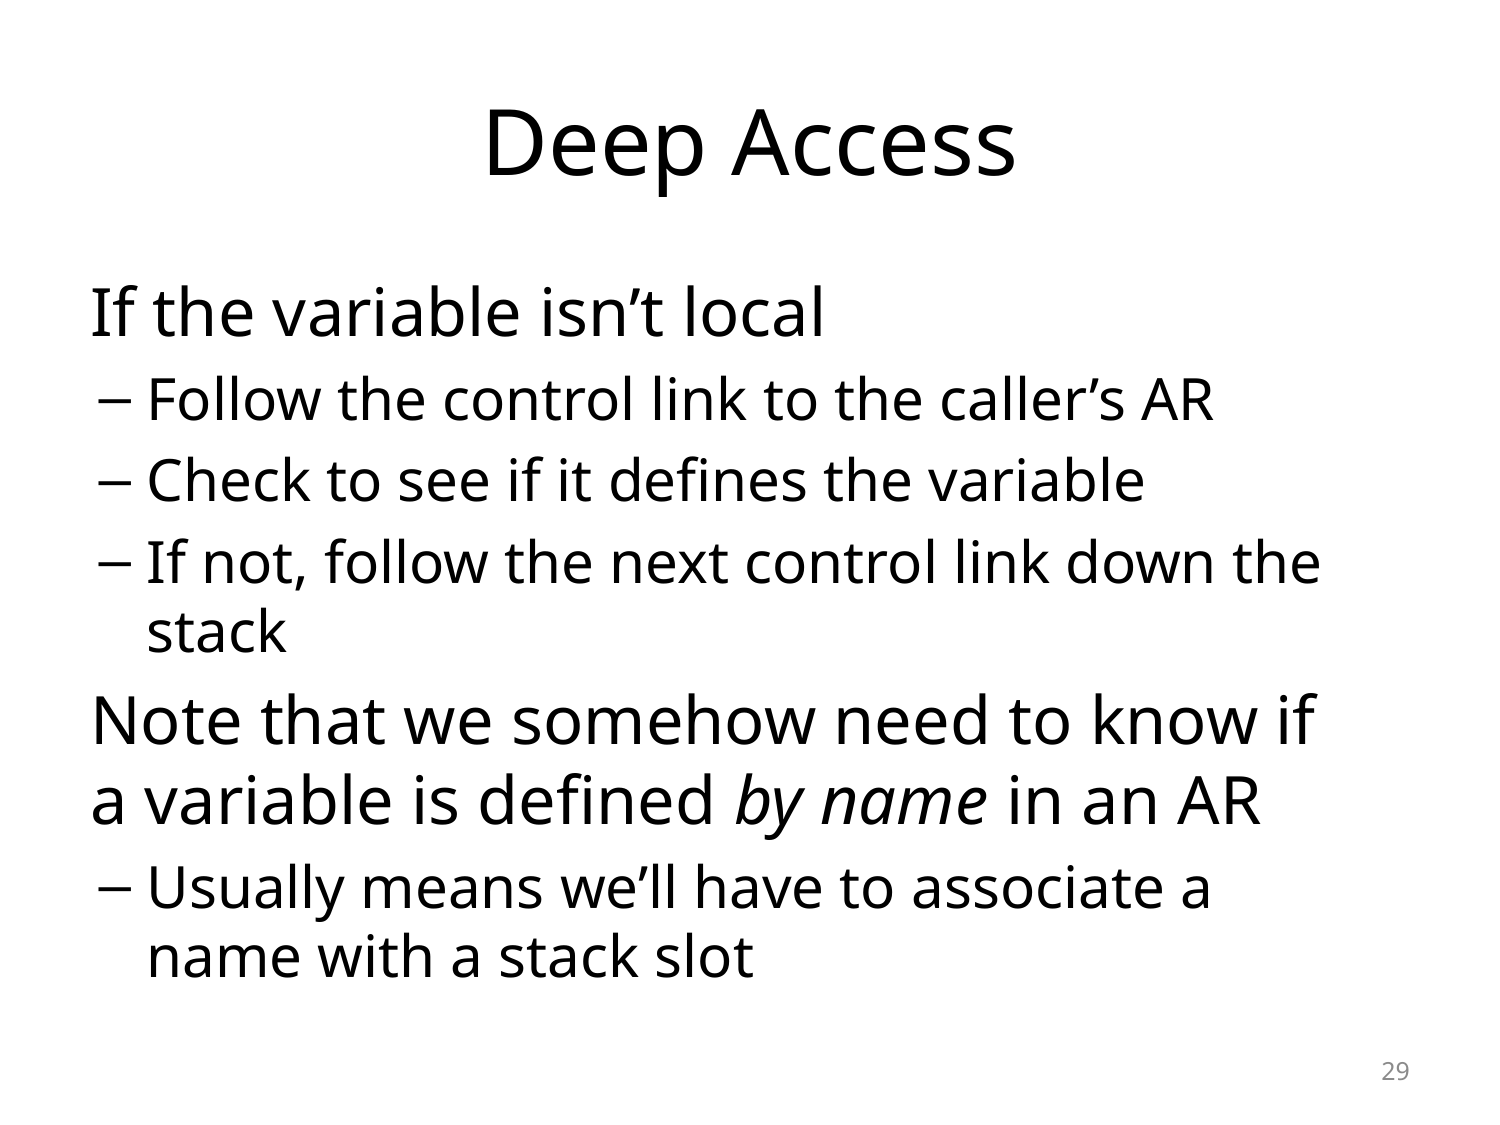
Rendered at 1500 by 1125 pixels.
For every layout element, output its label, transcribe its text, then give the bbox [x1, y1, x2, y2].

title Deep Access [75, 45, 1425, 233]
slide_number 29 [1074, 1042, 1425, 1103]
list If the variable isn’t local Follow the control link to the caller’s AR Check to see if it defines the variable If not, follow the next control link down the stack Note that we somehow need to know if a variable is defined by name in an AR Usually means we’ll have to associate a name with a stack slot [75, 262, 1375, 1005]
